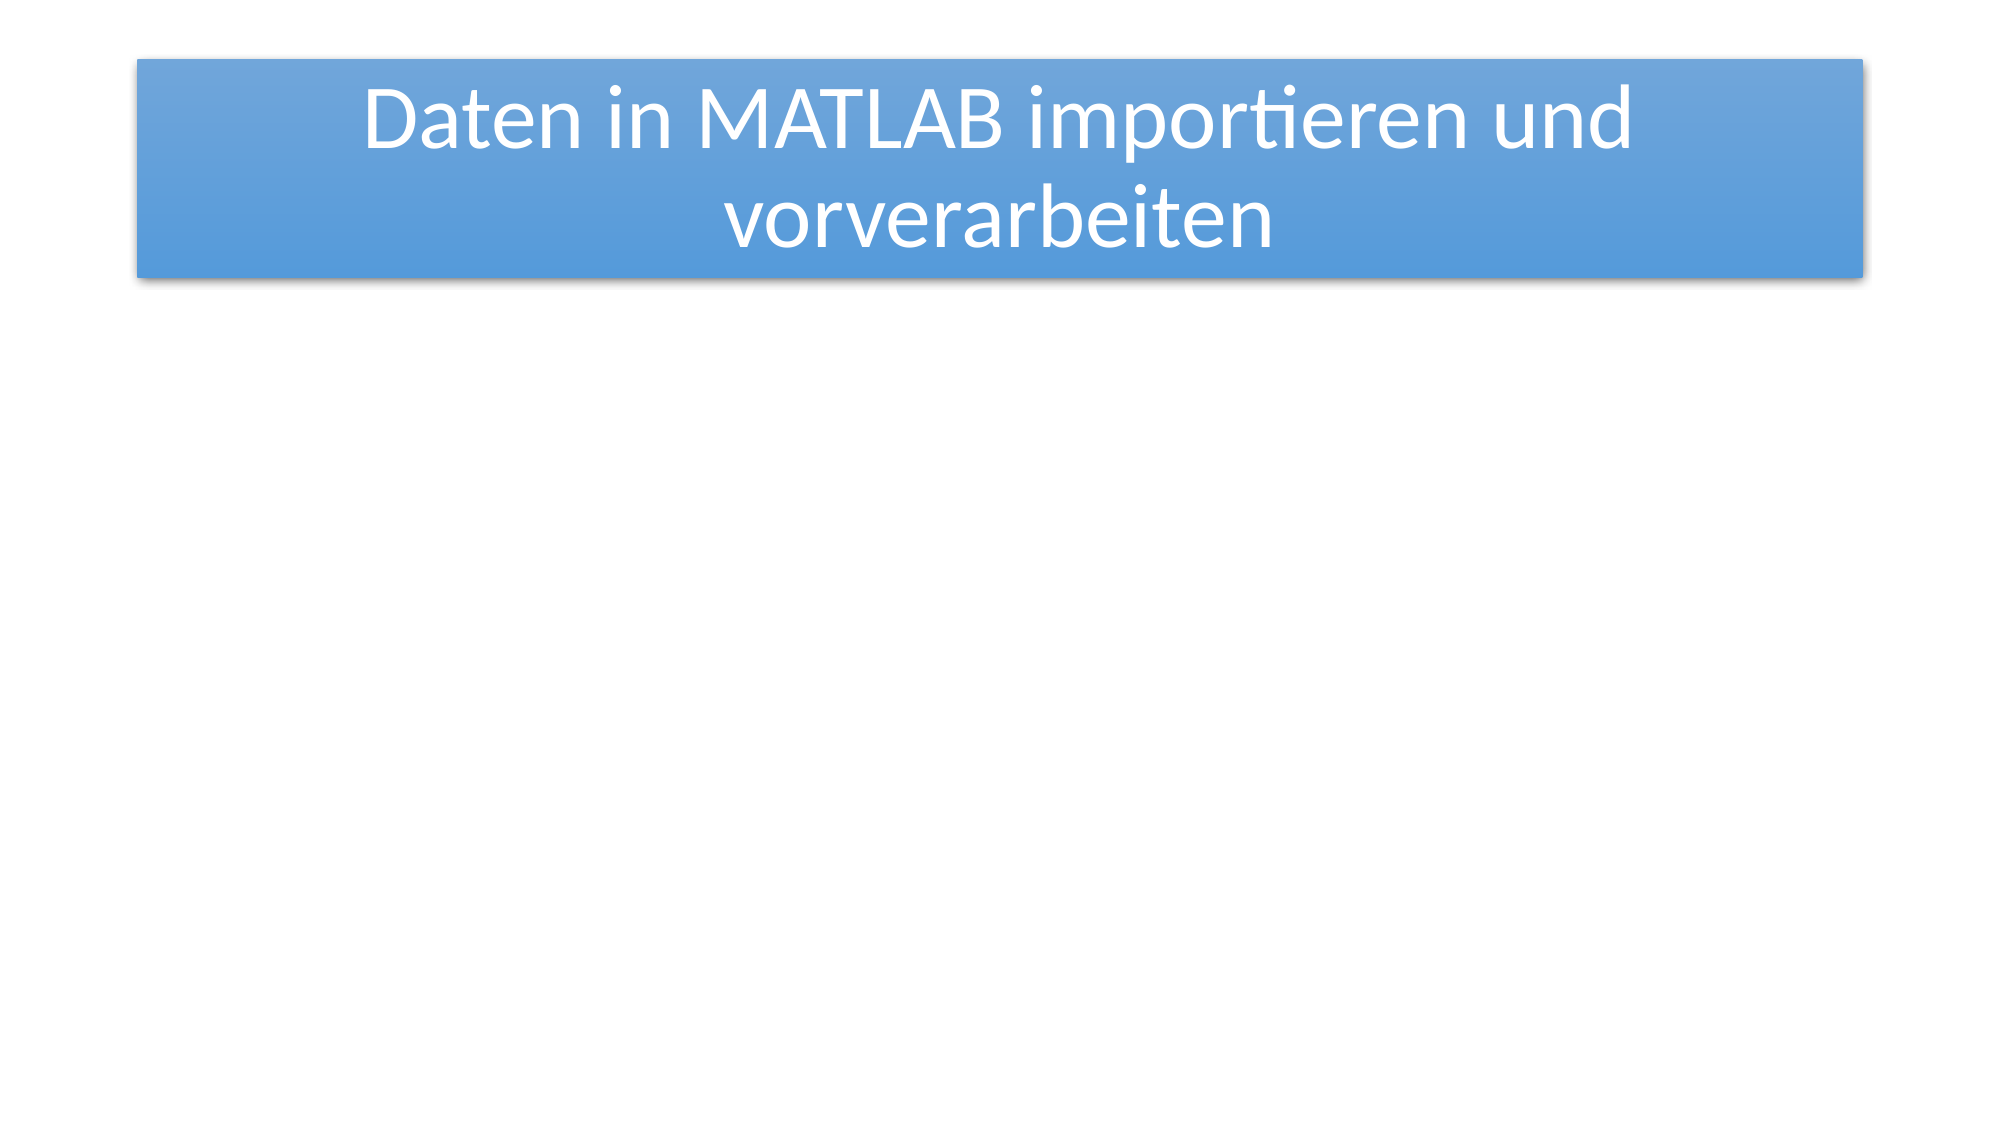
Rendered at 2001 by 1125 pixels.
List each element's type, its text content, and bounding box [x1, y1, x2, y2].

title Daten in MATLAB importieren und vorverarbeiten [137, 59, 1863, 278]
